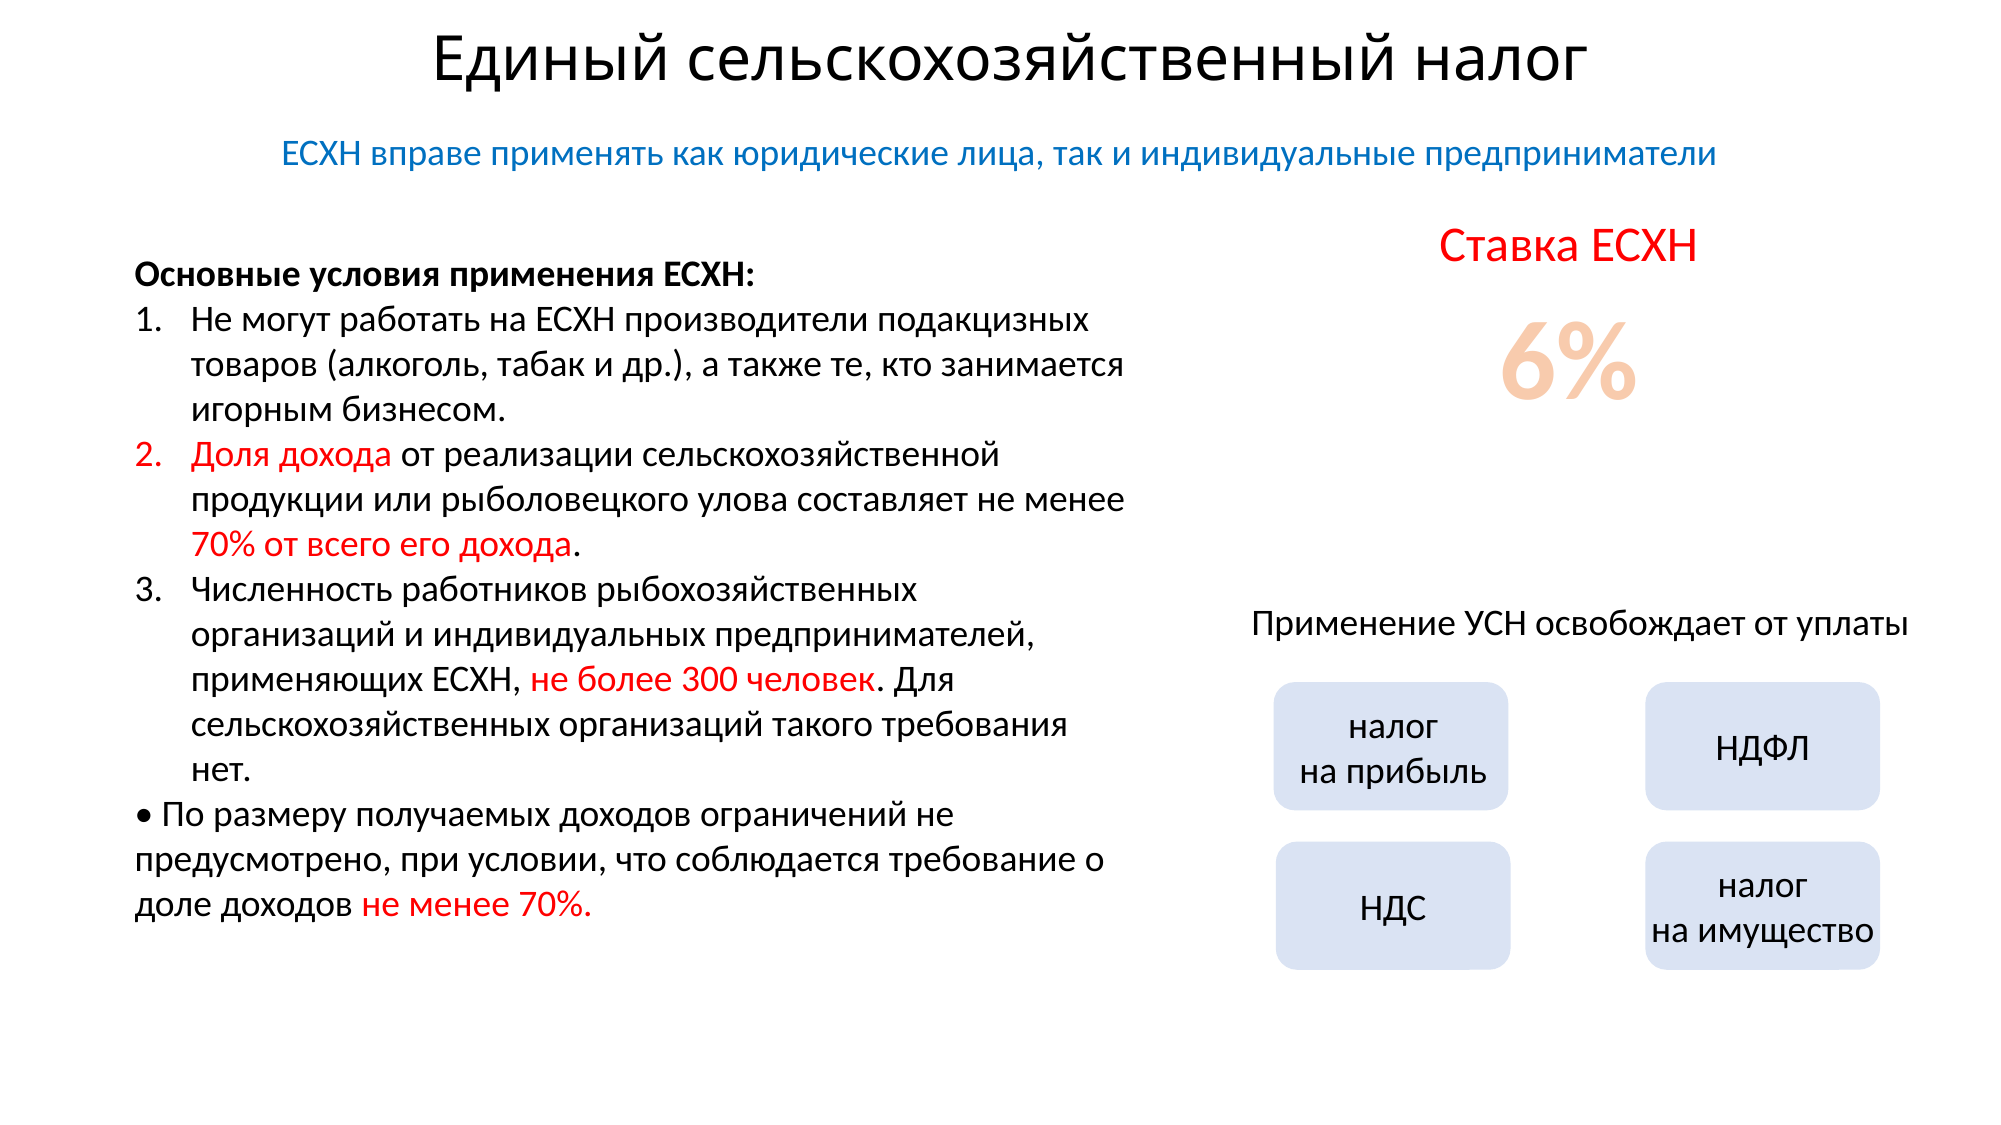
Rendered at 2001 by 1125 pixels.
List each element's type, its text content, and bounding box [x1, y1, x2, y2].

text_box Ставка ЕСХН [1424, 203, 1714, 279]
text_box налог на имущество [1626, 852, 1899, 958]
text_box [1644, 681, 1882, 812]
text_box Основные условия применения ЕСХН: Не могут работать на ЕСХН производители подакцизных товаров (алкоголь, табак и др.), а также те, кто занимается игорным бизнесом. Доля дохода от реализации сельскохозяйственной продукции или рыболовецкого улова составляет не менее 70% от всего его дохода. Численность работников рыбохозяйственных организаций и индивидуальных предпринимателей, применяющих ЕСХН, не более 300 человек. Для сельскохозяйственных организаций такого требования нет. • По размеру получаемых доходов ограничений не предусмотрено, при условии, что соблюдается требование о доле доходов не менее 70%. [119, 241, 1146, 931]
text_box ЕСХН вправе применять как юридические лица, так и индивидуальные предприниматели [119, 120, 1881, 181]
text_box Применение УСН освобождает от уплаты [1236, 590, 1925, 651]
text_box НДФЛ [1645, 715, 1881, 776]
text_box 6% [1484, 279, 1654, 430]
text_box [1646, 958, 1879, 971]
text_box [1274, 840, 1512, 971]
text_box НДС [1275, 875, 1511, 936]
text_box [1272, 681, 1507, 812]
title Единый сельскохозяйственный налог [158, 18, 1863, 103]
text_box [1647, 840, 1879, 852]
text_box налог на прибыль [1275, 693, 1511, 799]
